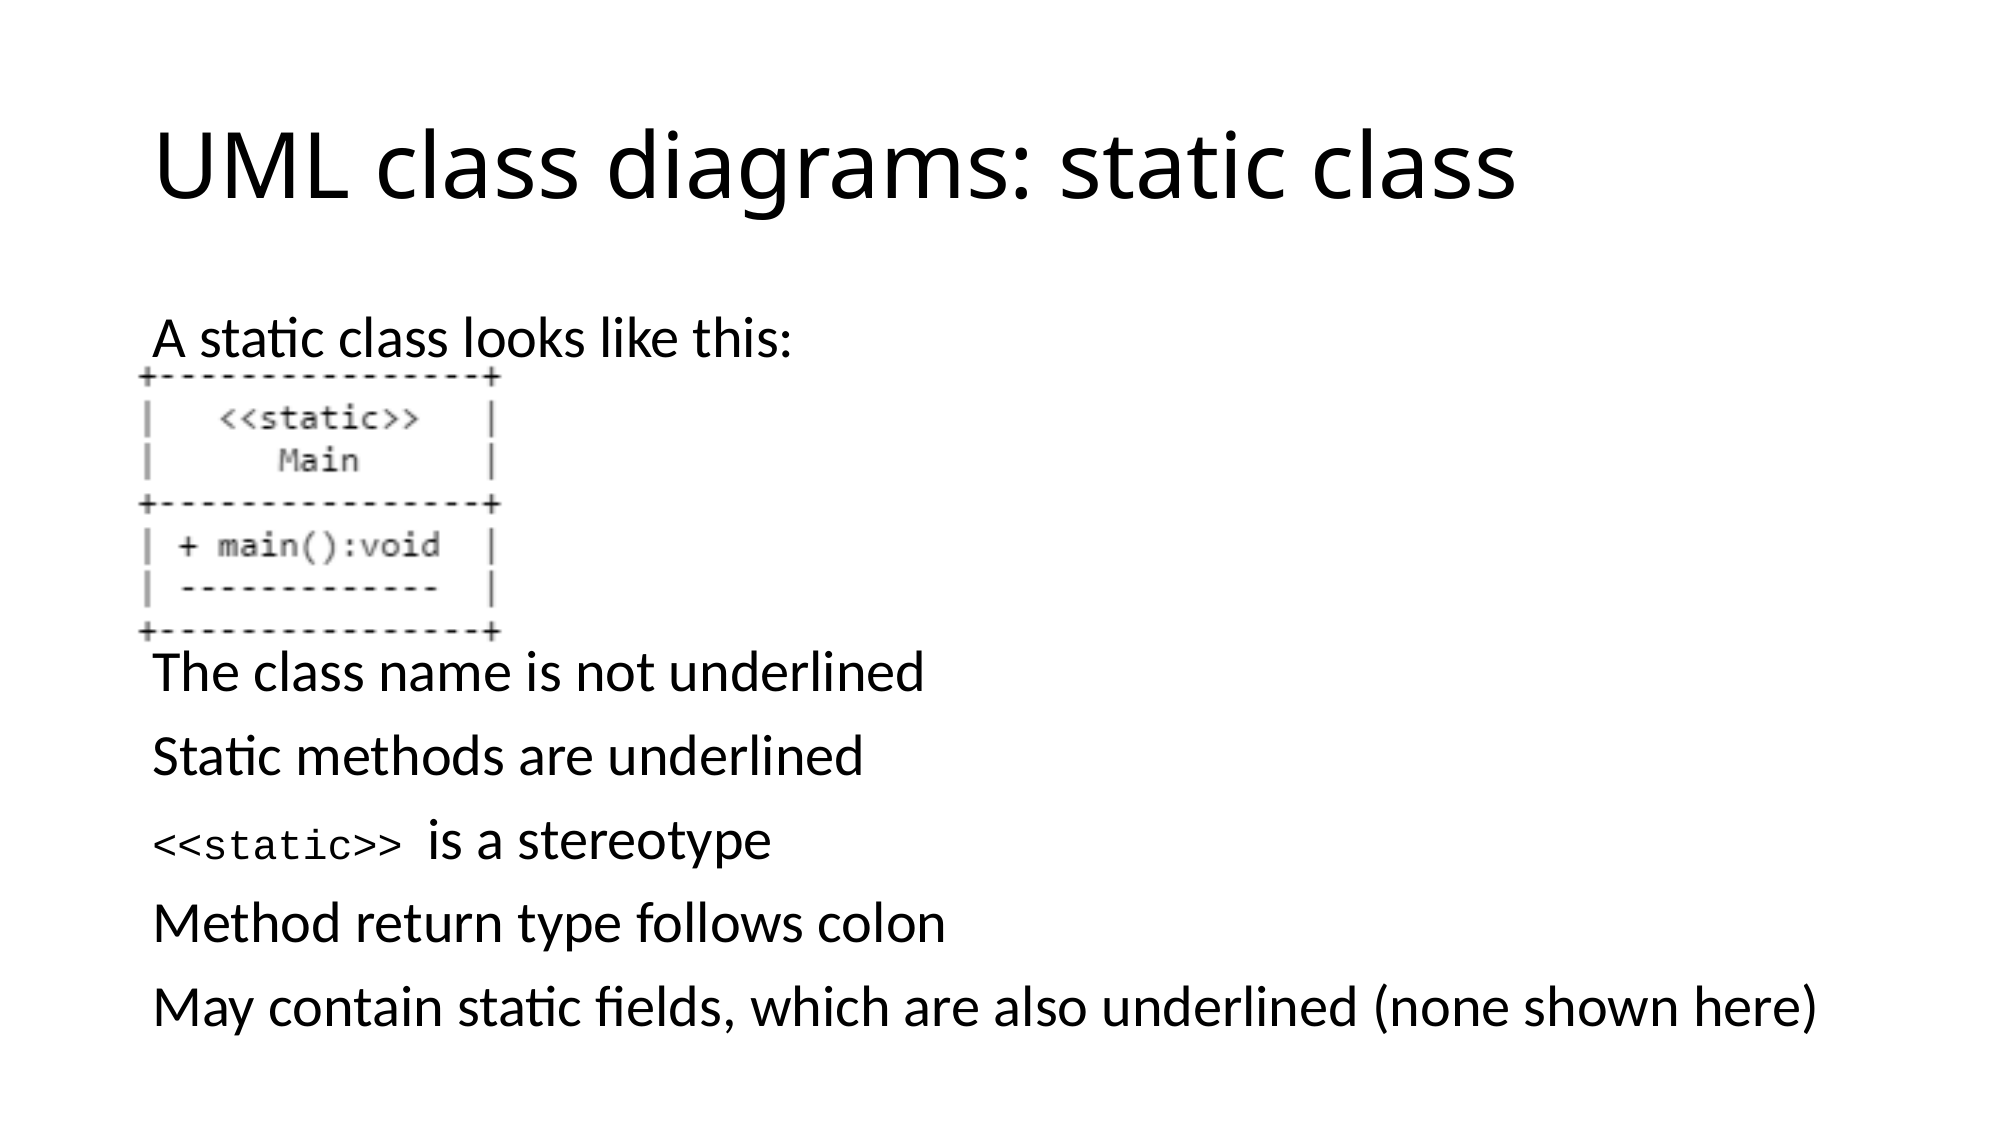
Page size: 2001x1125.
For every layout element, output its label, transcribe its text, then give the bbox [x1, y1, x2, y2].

title UML class diagrams: static class [137, 59, 1863, 278]
list A static class looks like this: The class name is not underlined Static methods are underlined <<static>> is a stereotype Method return type follows colon May contain static fields, which are also underlined (none shown here) [137, 299, 1863, 1087]
picture [137, 359, 505, 645]
